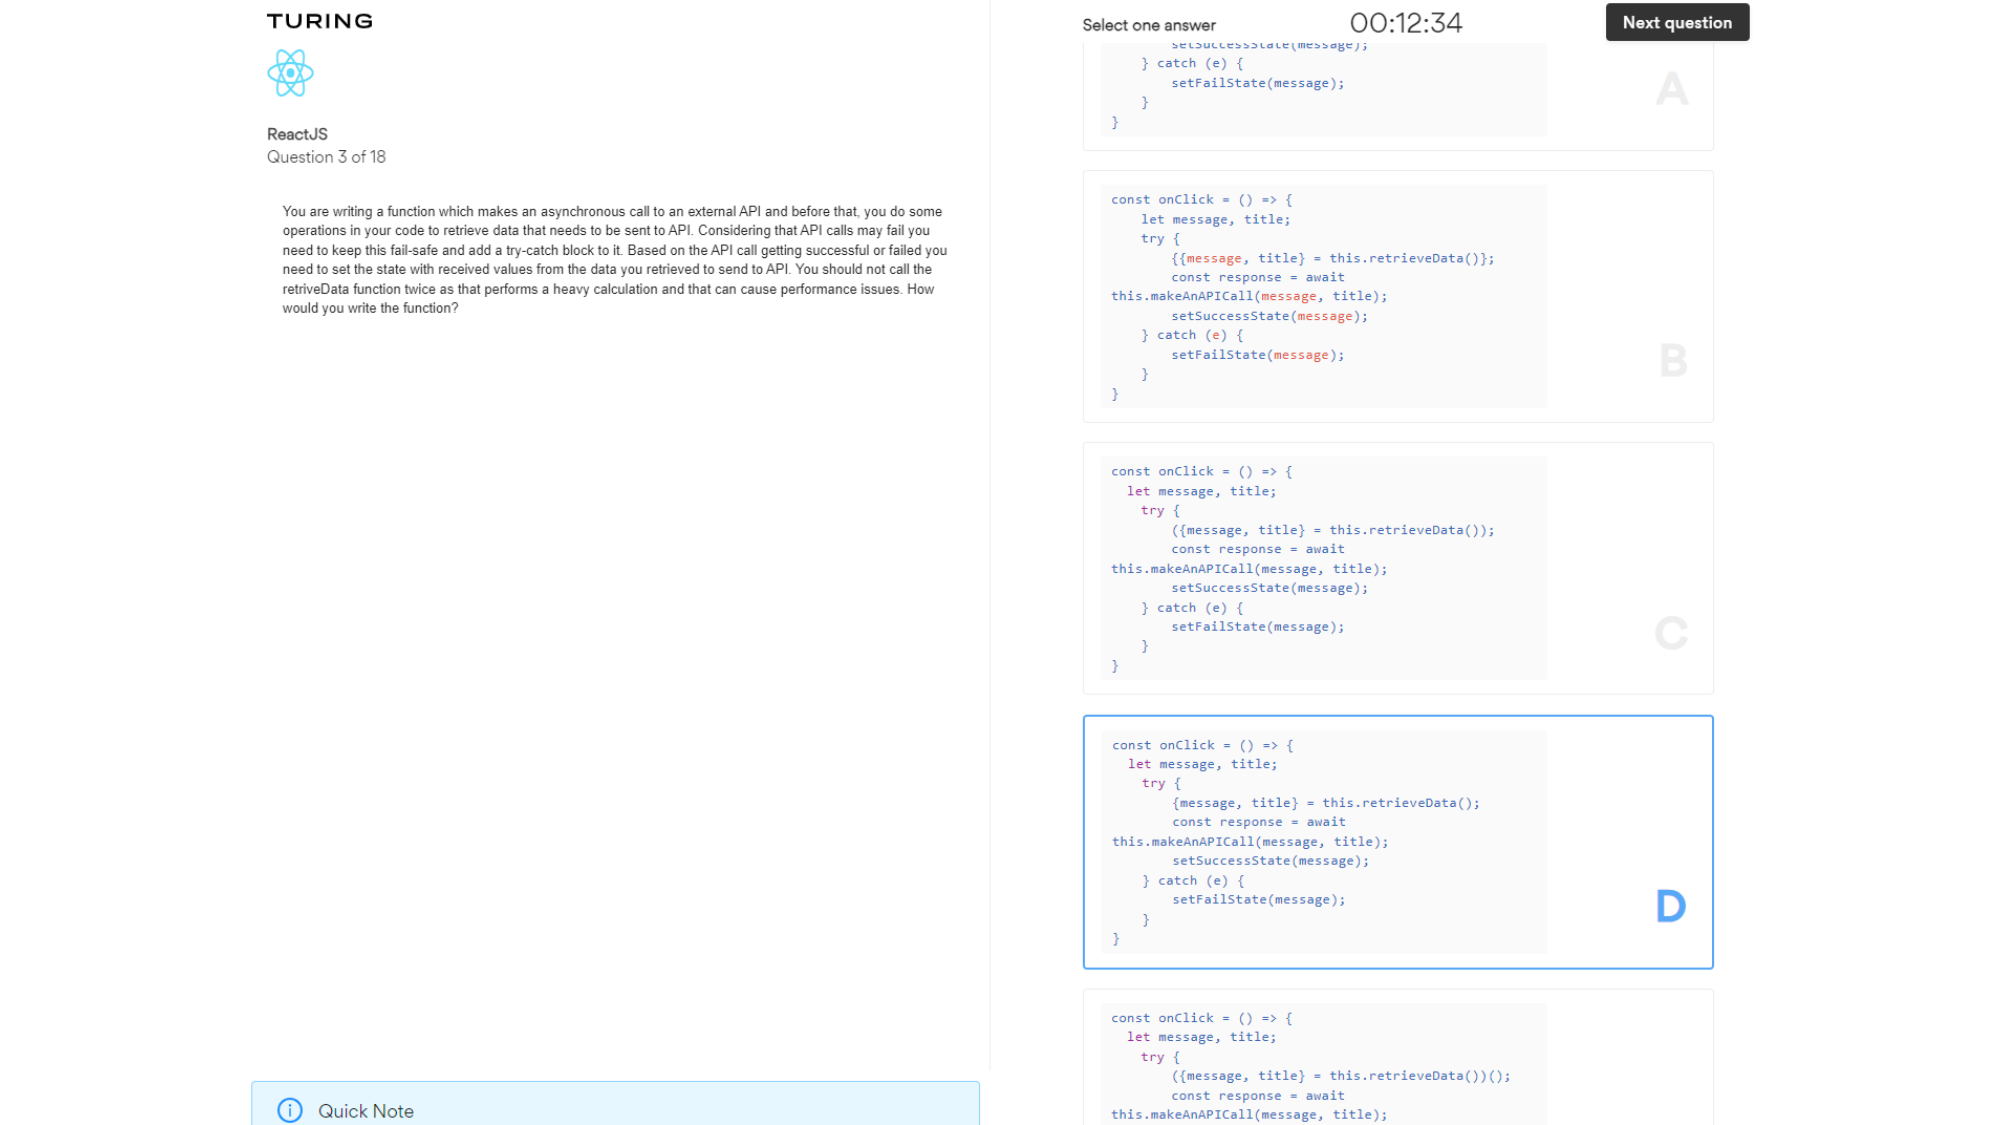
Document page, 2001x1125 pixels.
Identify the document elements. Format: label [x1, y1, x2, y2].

picture [224, 0, 1776, 1125]
